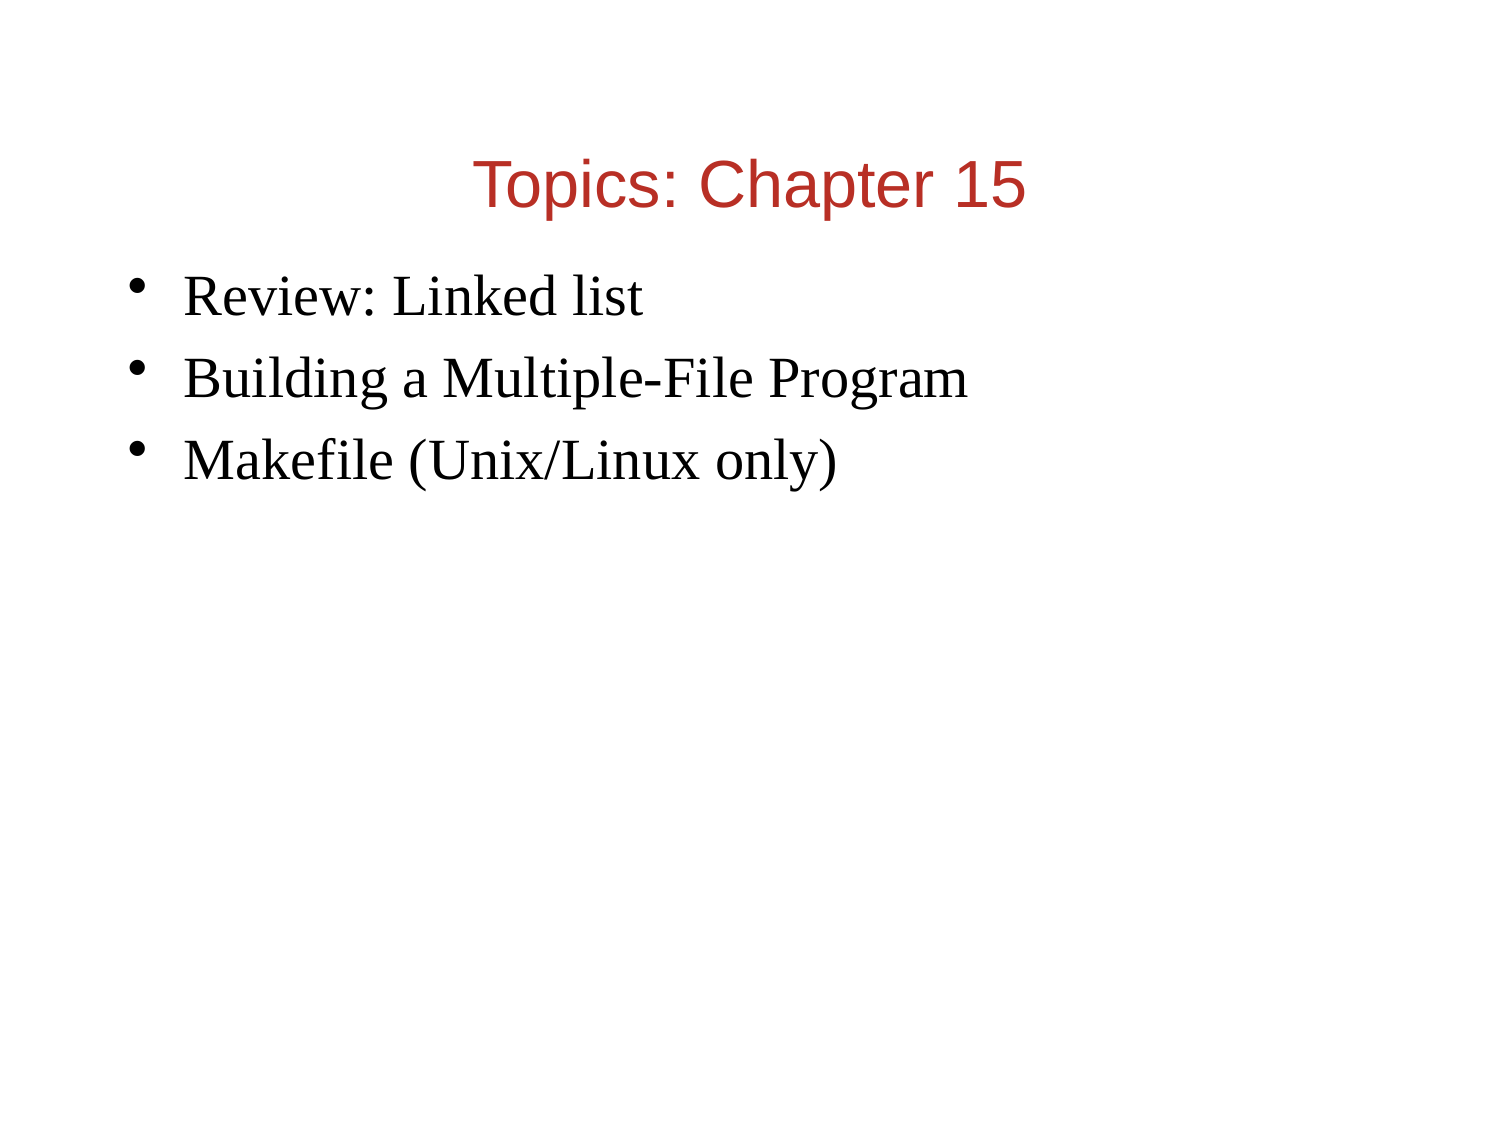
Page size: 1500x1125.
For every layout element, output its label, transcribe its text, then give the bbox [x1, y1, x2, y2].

title Topics: Chapter 15 [112, 125, 1388, 238]
list Review: Linked list Building a Multiple-File Program Makefile (Unix/Linux only) [112, 249, 1388, 1038]
